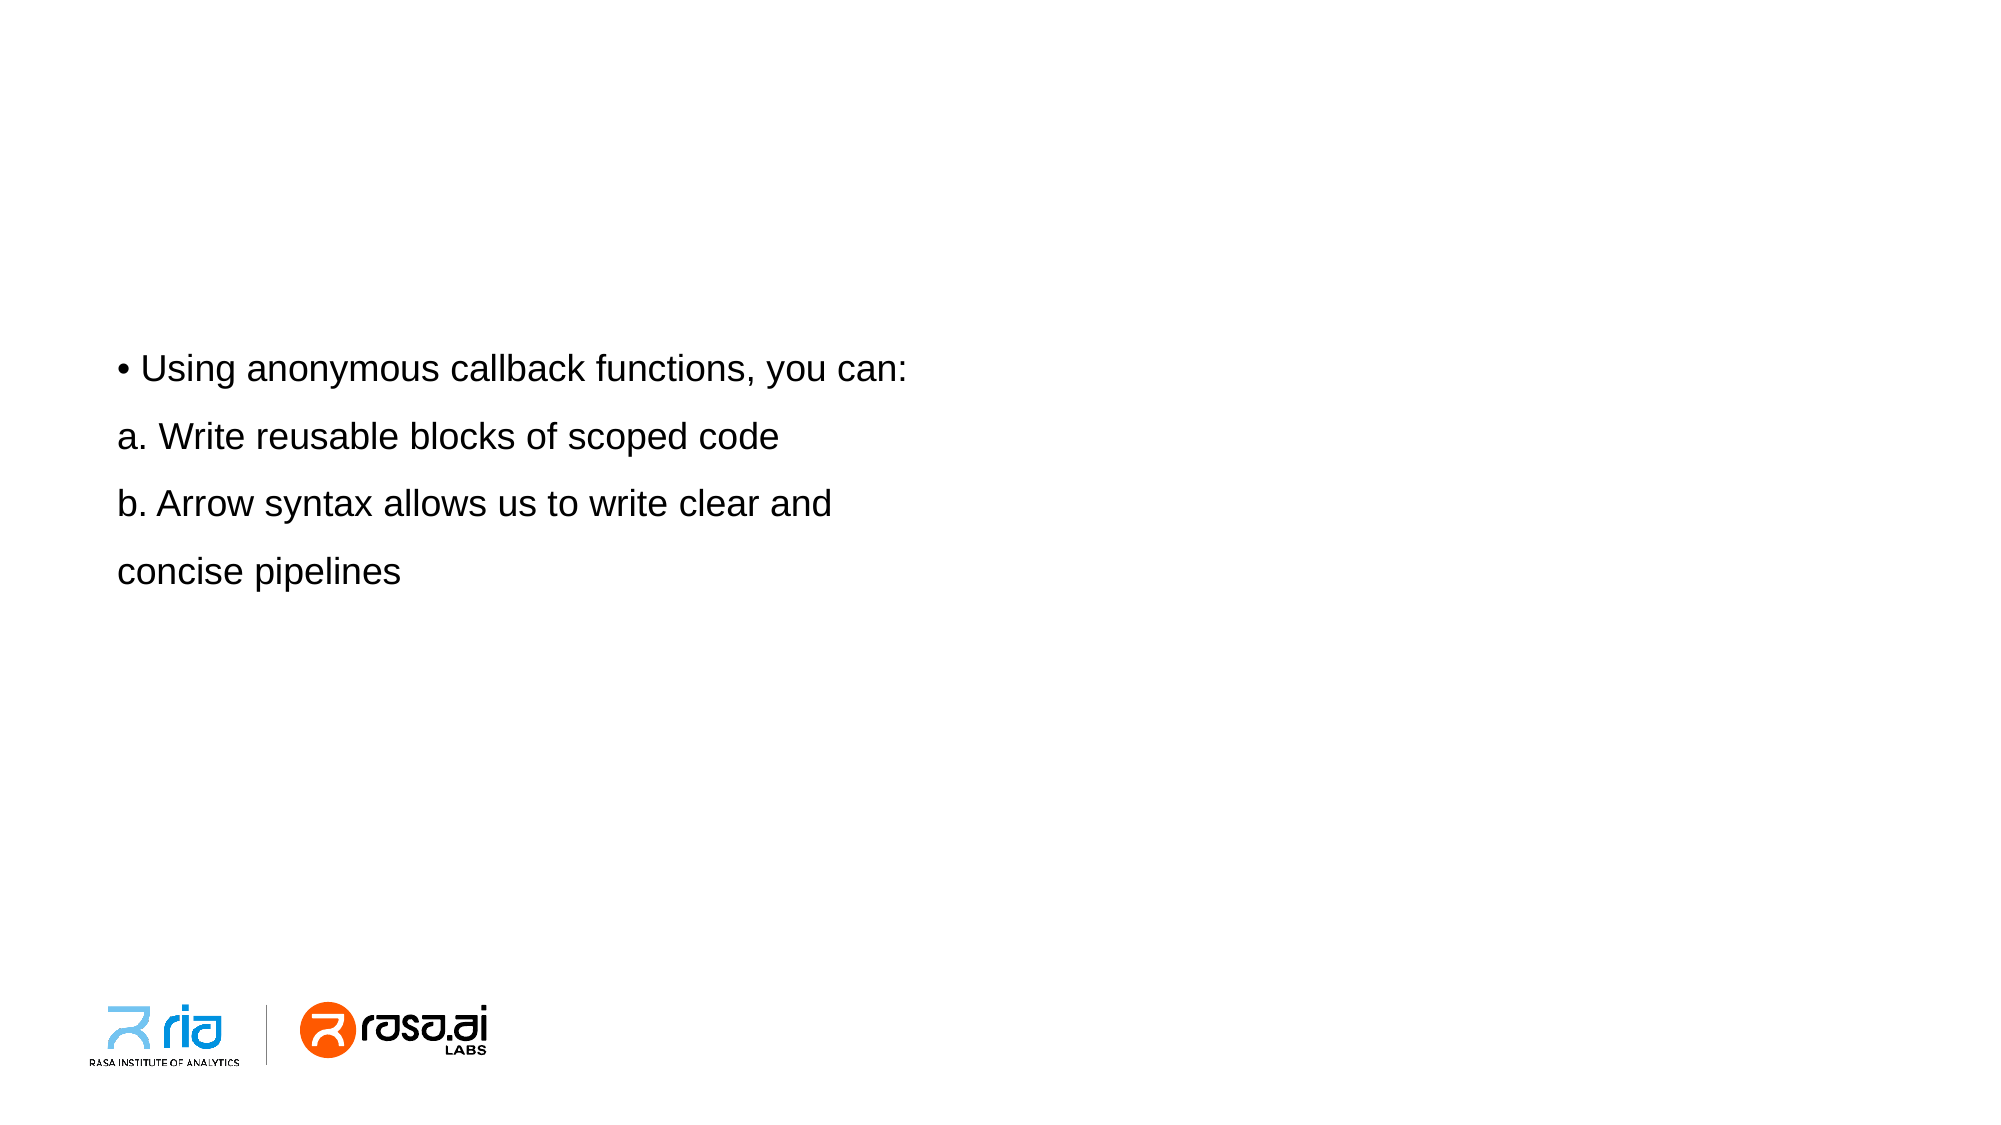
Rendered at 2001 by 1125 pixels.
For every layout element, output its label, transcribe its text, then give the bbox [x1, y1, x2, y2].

picture [78, 992, 250, 1078]
text_box • Using anonymous callback functions, you can: a. Write reusable blocks of scoped code b. Arrow syntax allows us to write clear and concise pipelines [102, 314, 1103, 600]
